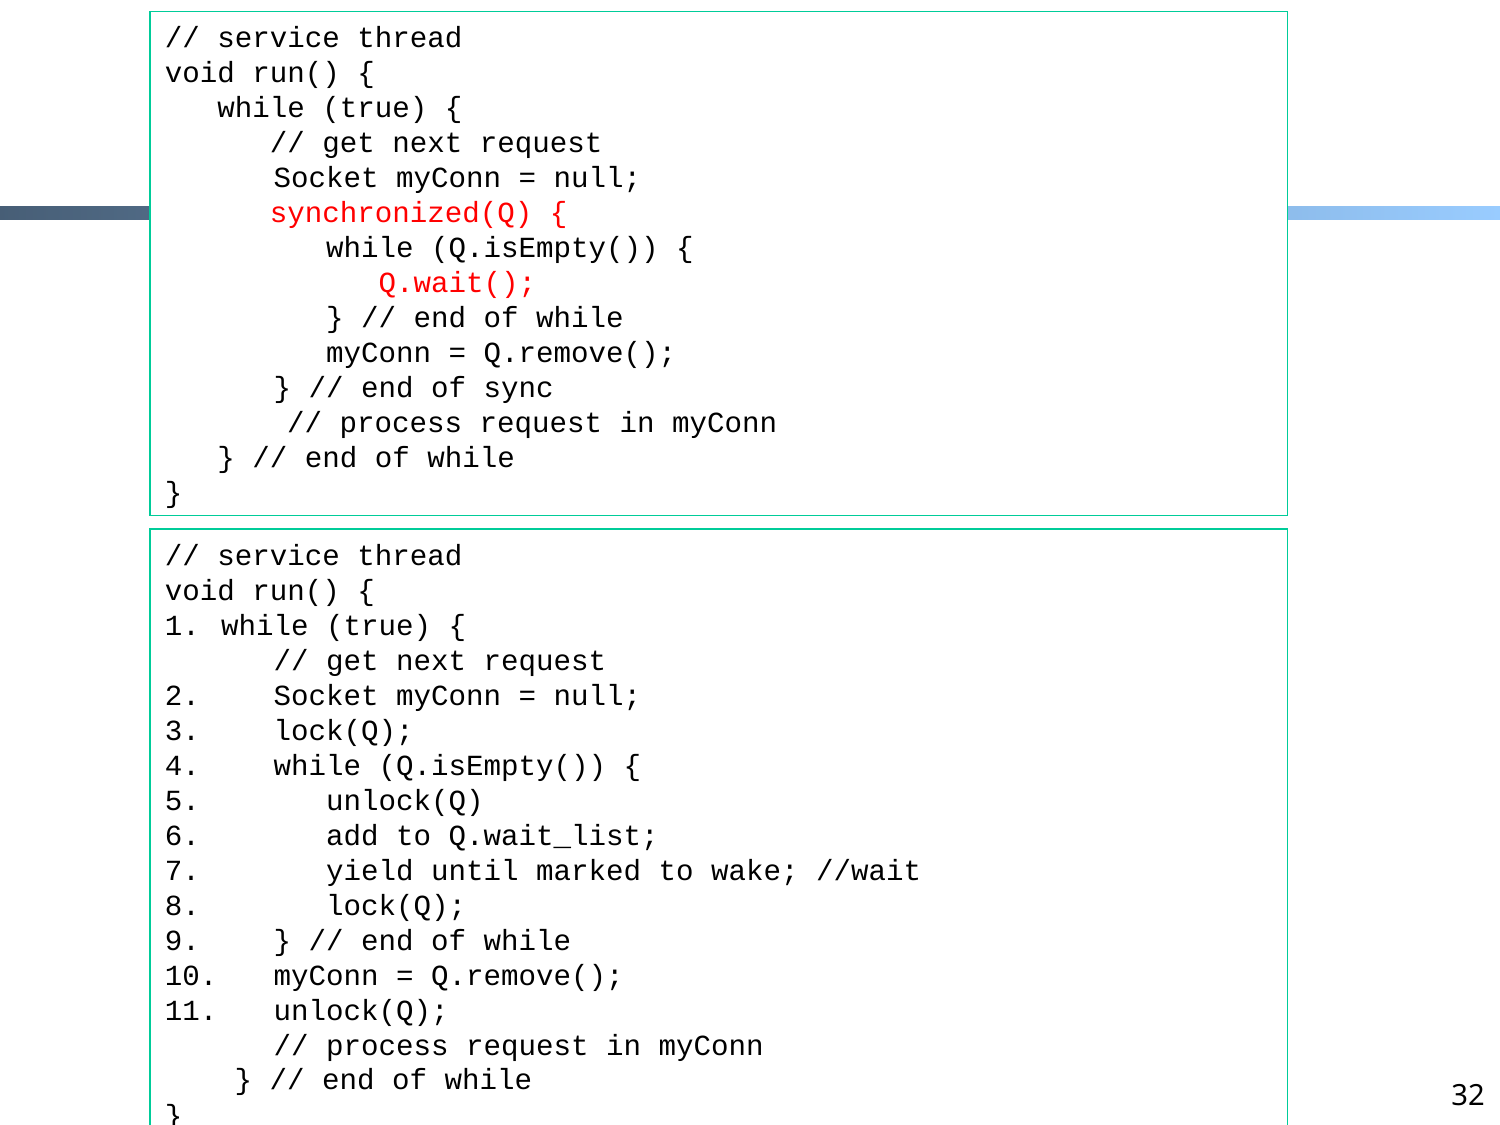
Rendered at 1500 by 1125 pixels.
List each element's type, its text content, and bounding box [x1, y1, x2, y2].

slide_number 32 [1424, 1068, 1500, 1125]
text_box [1424, 207, 1428, 219]
text_box // service thread void run() { while (true) { // get next request Socket myConn = null; synchronized(Q) { while (Q.isEmpty()) { Q.wait(); } // end of while myConn = Q.remove(); } // end of sync // process request in myConn } // end of while } [149, 11, 1288, 516]
text_box // service thread void run() { while (true) { // get next request Socket myConn = null; lock(Q); while (Q.isEmpty()) { unlock(Q) add to Q.wait_list; yield until marked to wake; //wait lock(Q); } // end of while myConn = Q.remove(); unlock(Q); // process request in myConn } // end of while } [149, 529, 1288, 1125]
